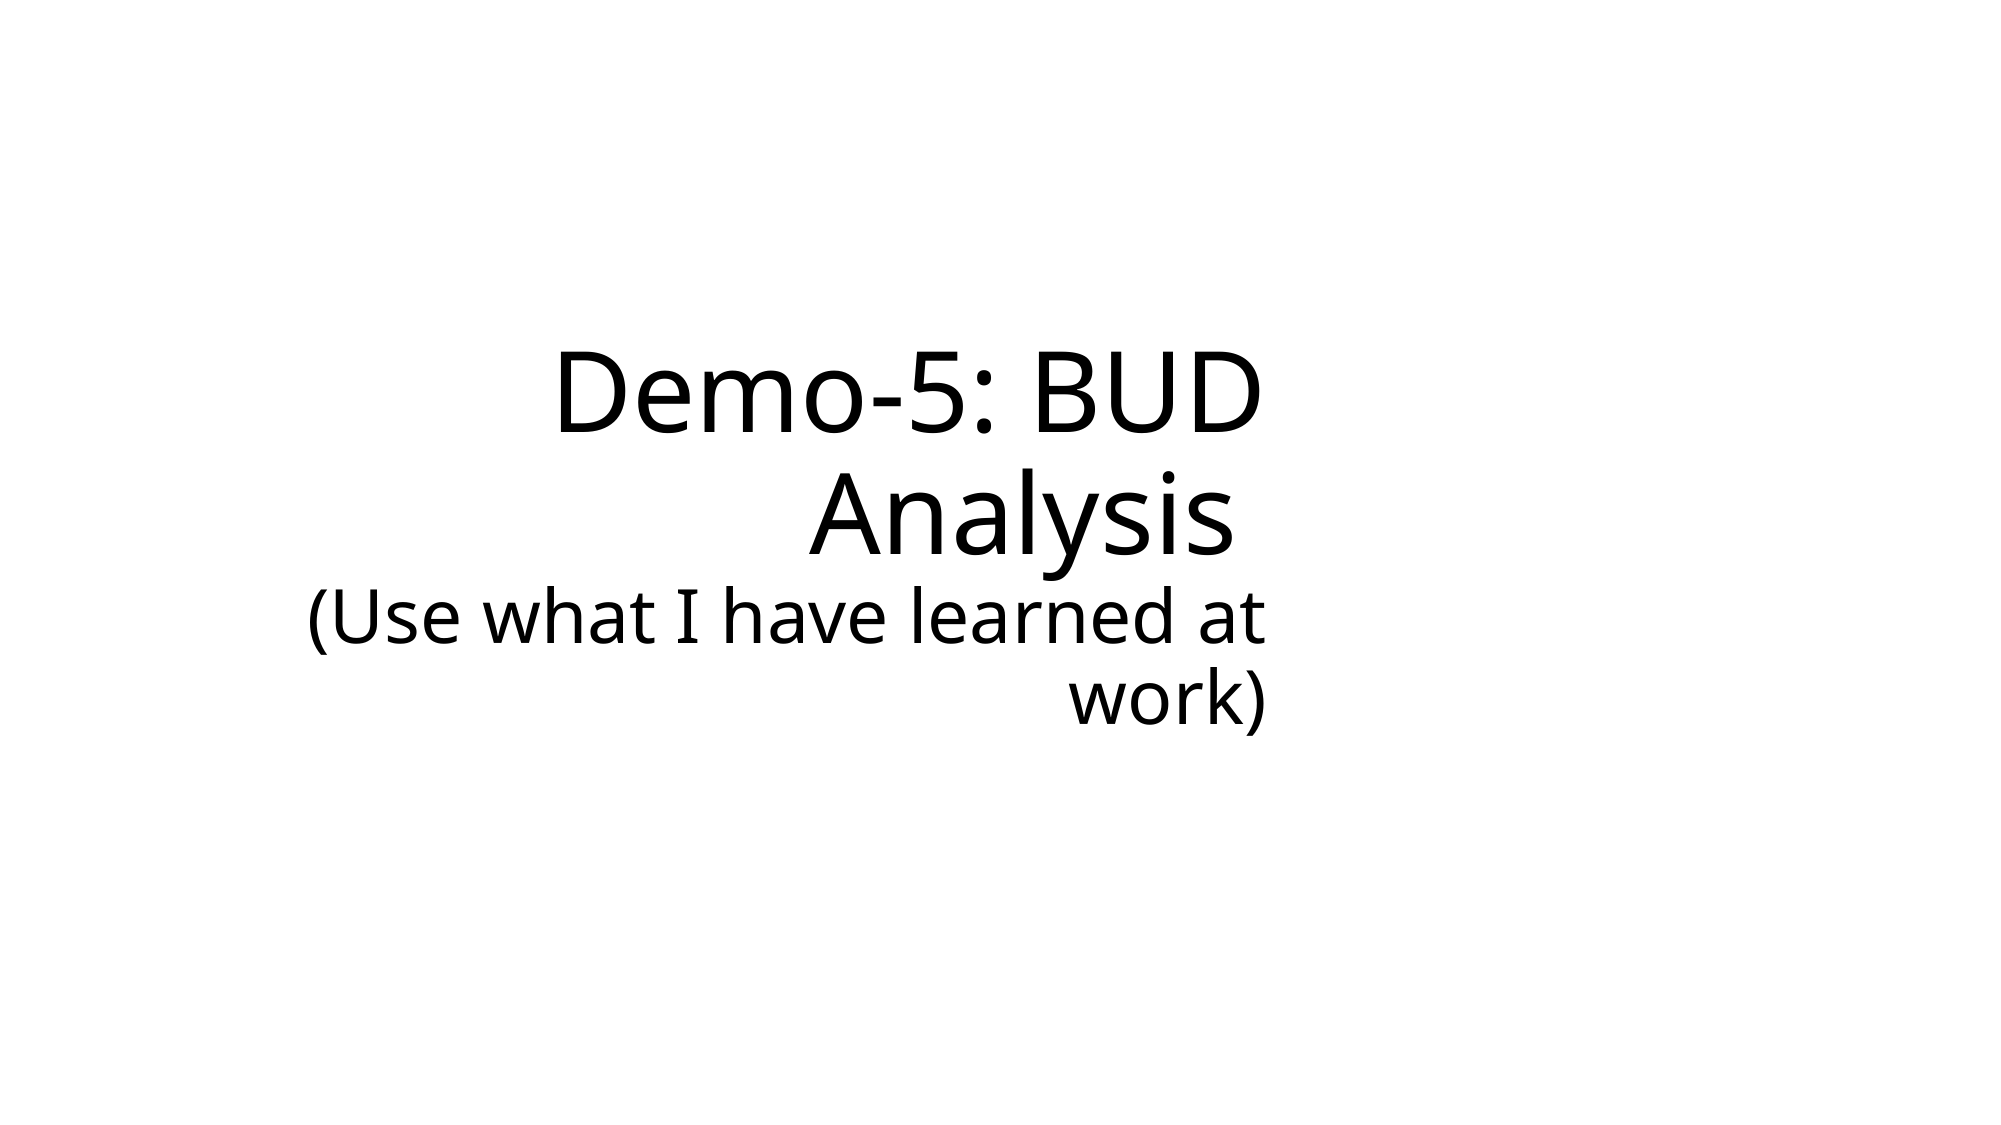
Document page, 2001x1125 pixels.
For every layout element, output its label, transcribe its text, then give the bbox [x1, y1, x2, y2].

title Demo-5: BUD Analysis (Use what I have learned at work) [151, 158, 1282, 918]
